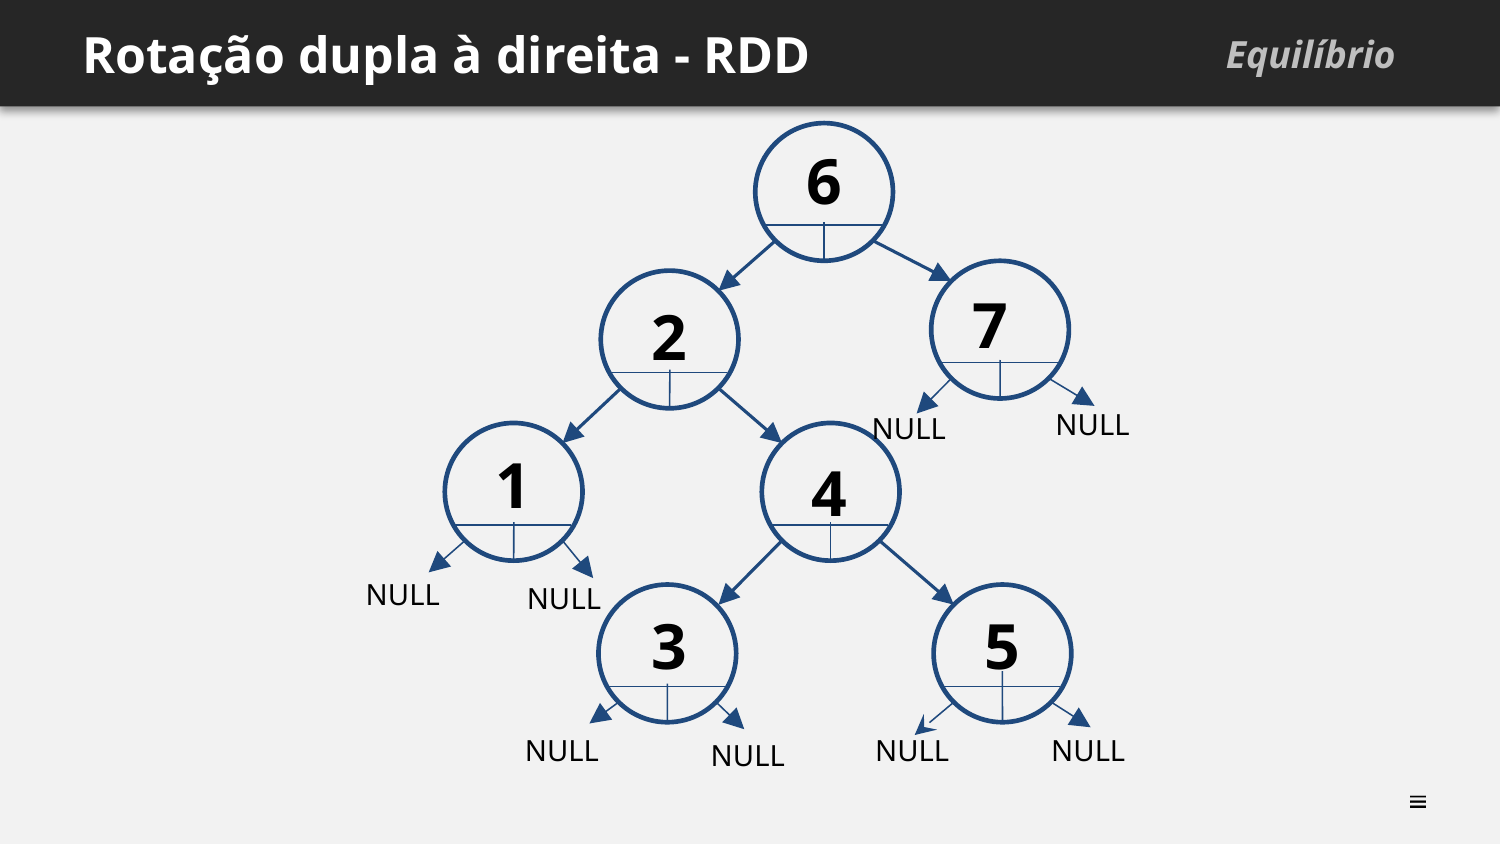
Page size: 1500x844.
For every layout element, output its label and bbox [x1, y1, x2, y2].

picture [1409, 792, 1427, 810]
text_box [0, 0, 1500, 107]
text_box [350, 122, 1150, 761]
